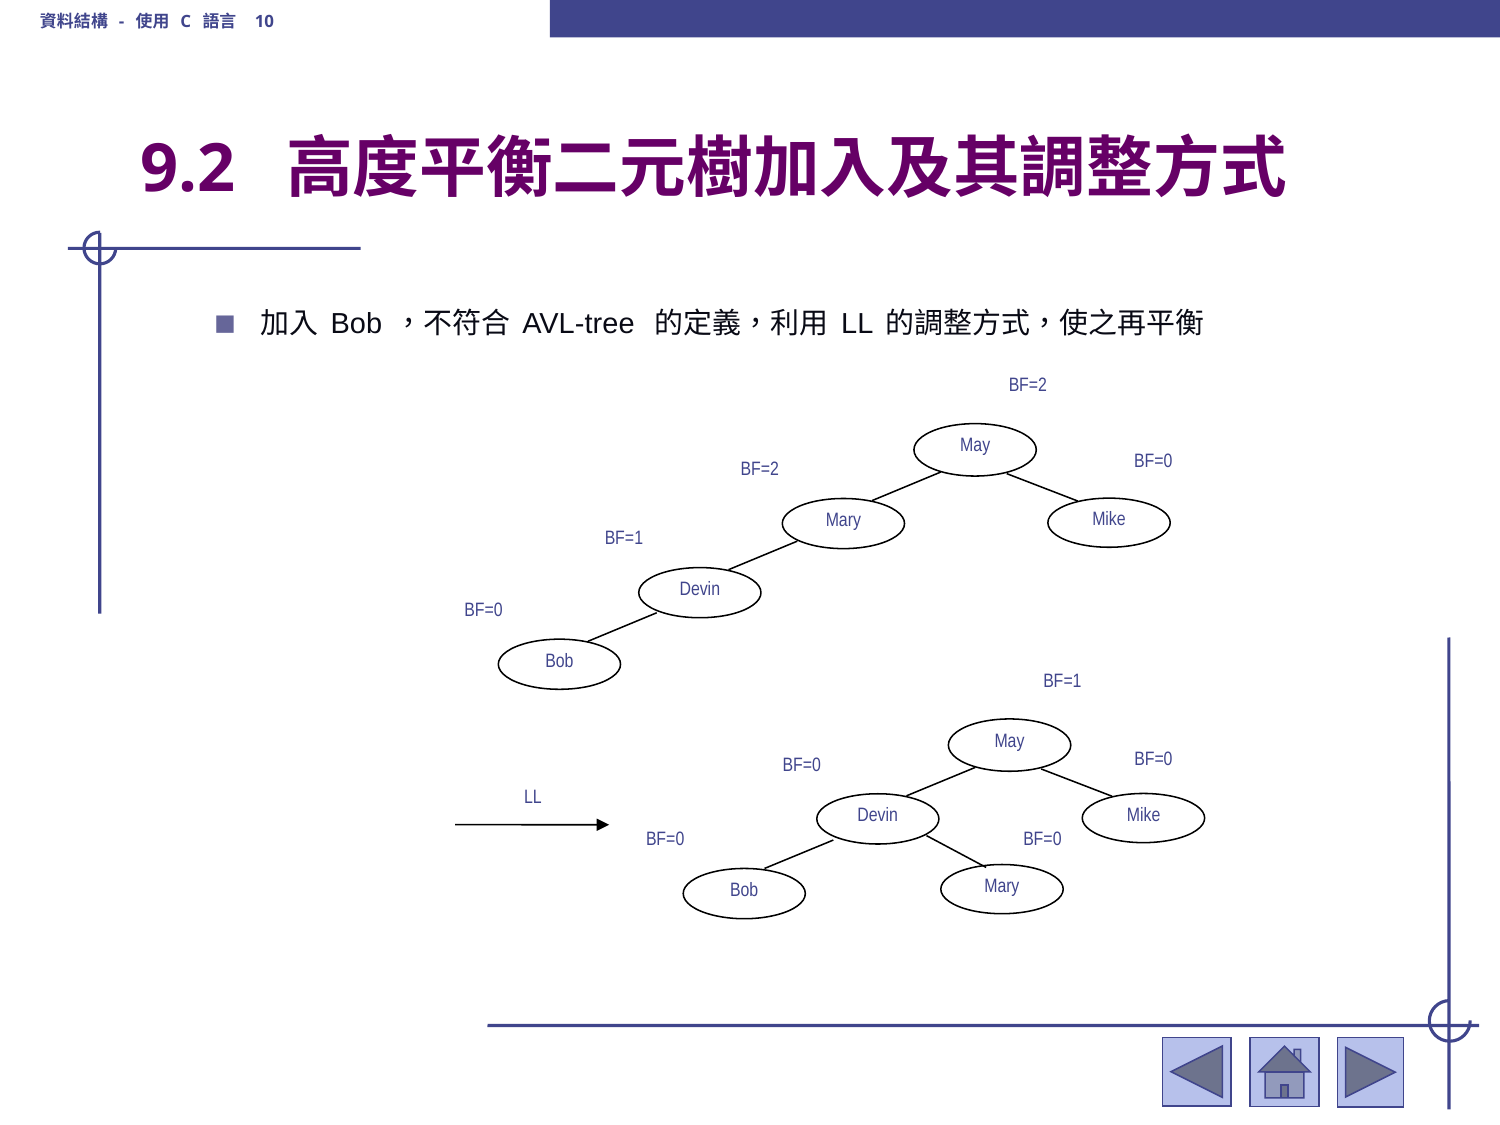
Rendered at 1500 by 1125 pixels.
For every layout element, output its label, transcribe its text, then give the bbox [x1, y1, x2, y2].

title 9.2 高度平衡二元樹加入及其調整方式 [125, 87, 1400, 213]
text_box 加入Bob，不符合AVL-tree 的定義，利用LL的調整方式，使之再平衡 [123, 290, 1446, 902]
slide_number 資料結構 - 使用 C 語言 10 [24, 0, 488, 50]
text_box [455, 371, 1257, 919]
